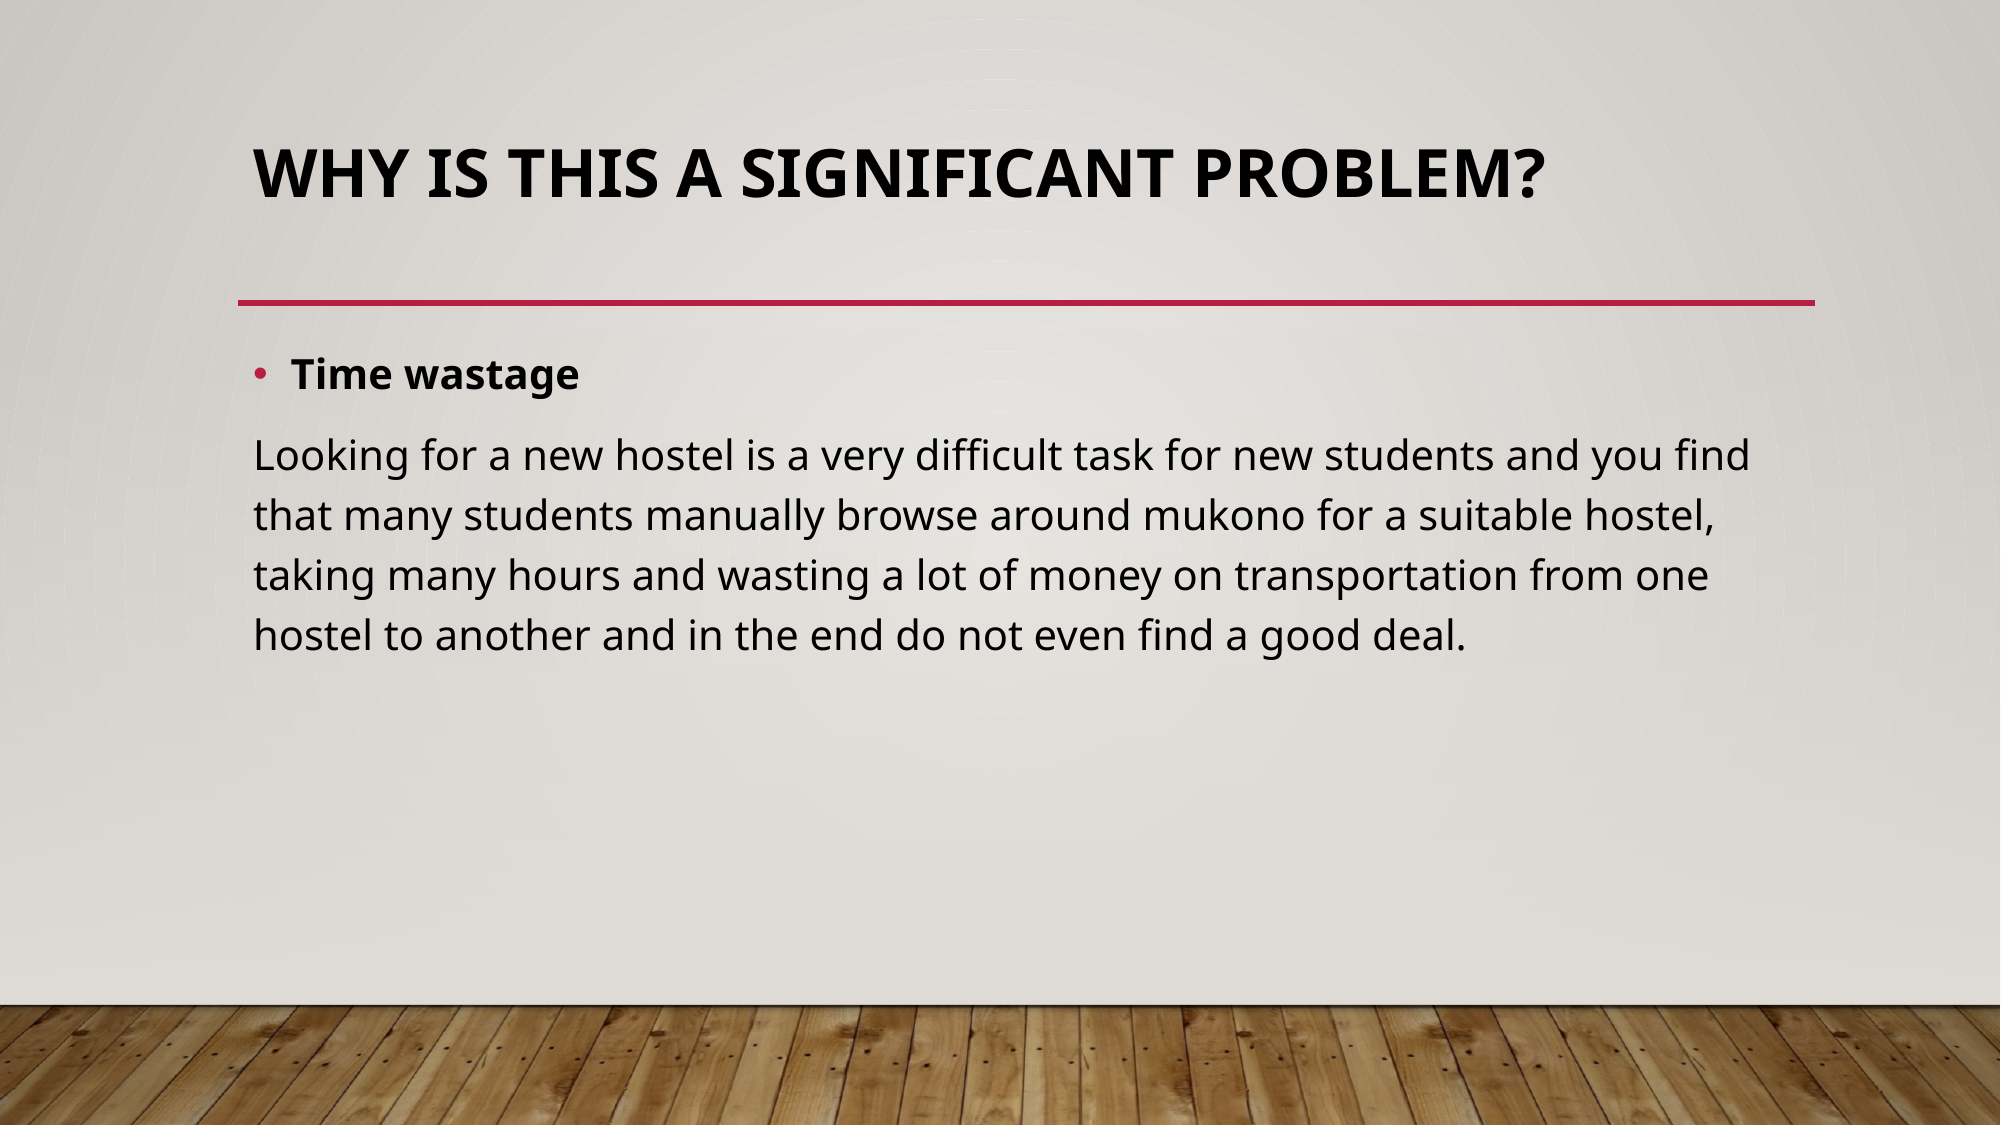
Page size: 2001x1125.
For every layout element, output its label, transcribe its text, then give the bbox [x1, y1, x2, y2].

list Time wastage Looking for a new hostel is a very difficult task for new students and you find that many students manually browse around mukono for a suitable hostel, taking many hours and wasting a lot of money on transportation from one hostel to another and in the end do not even find a good deal. [238, 330, 1814, 897]
picture [0, 1005, 2000, 1125]
title Why is this a significant problem? [238, 131, 1814, 305]
